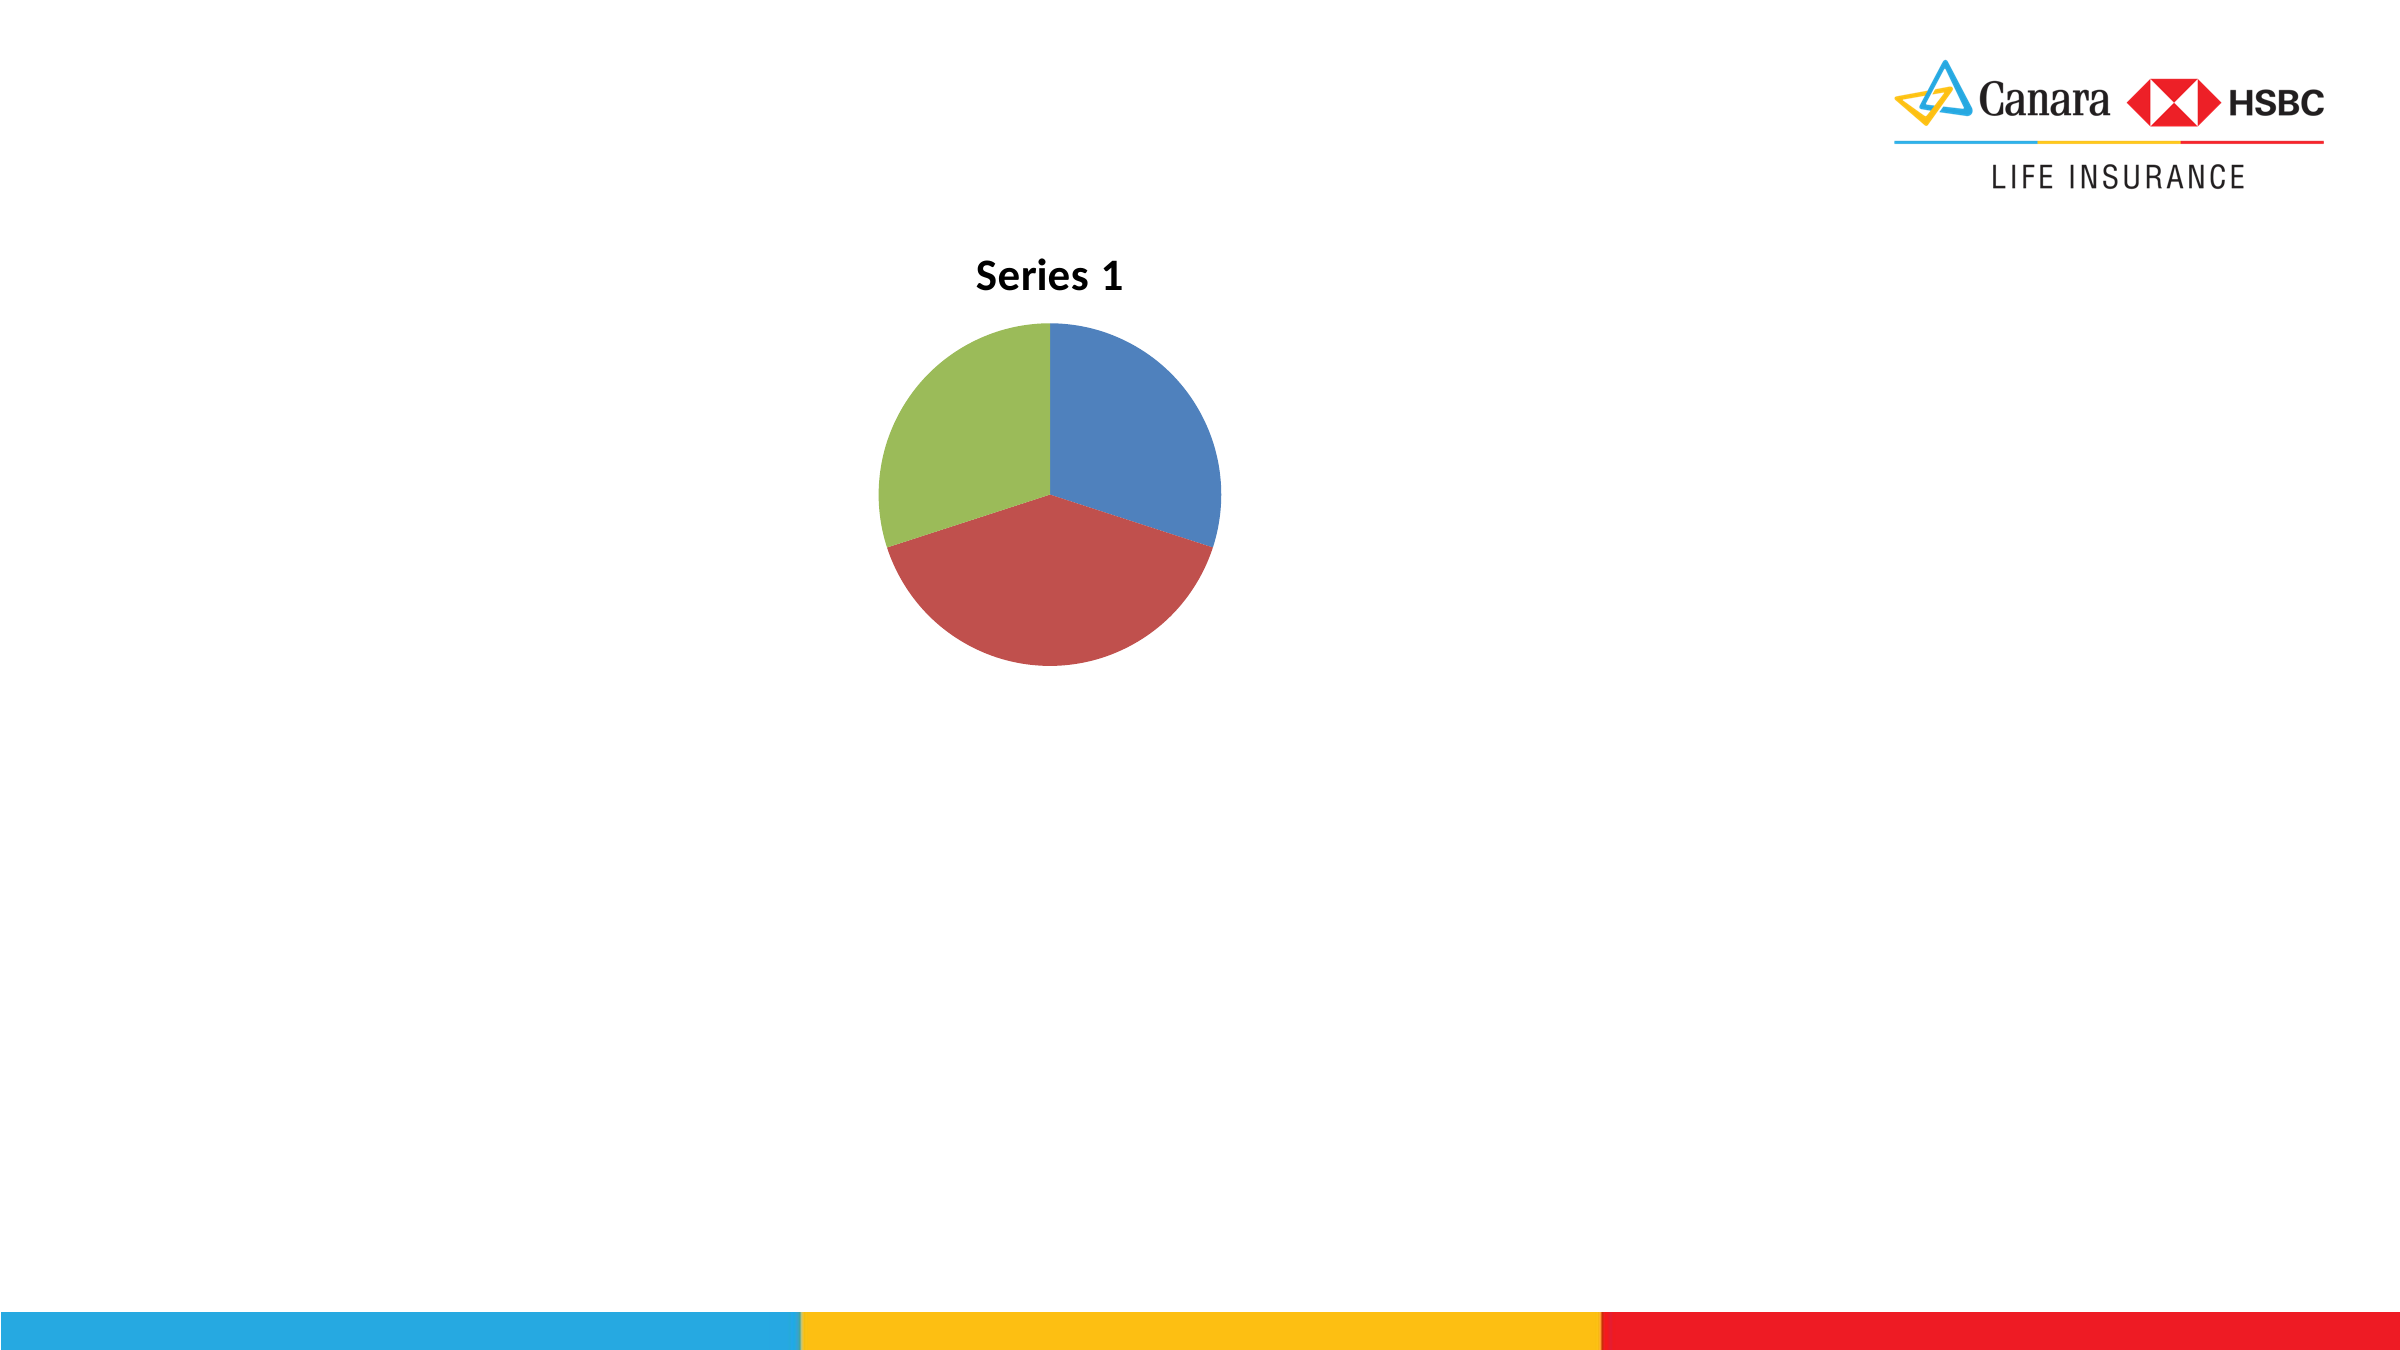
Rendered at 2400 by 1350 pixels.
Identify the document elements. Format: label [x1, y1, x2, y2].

picture [1, 1312, 2400, 1350]
chart [749, 224, 1351, 676]
picture [1894, 59, 2324, 190]
